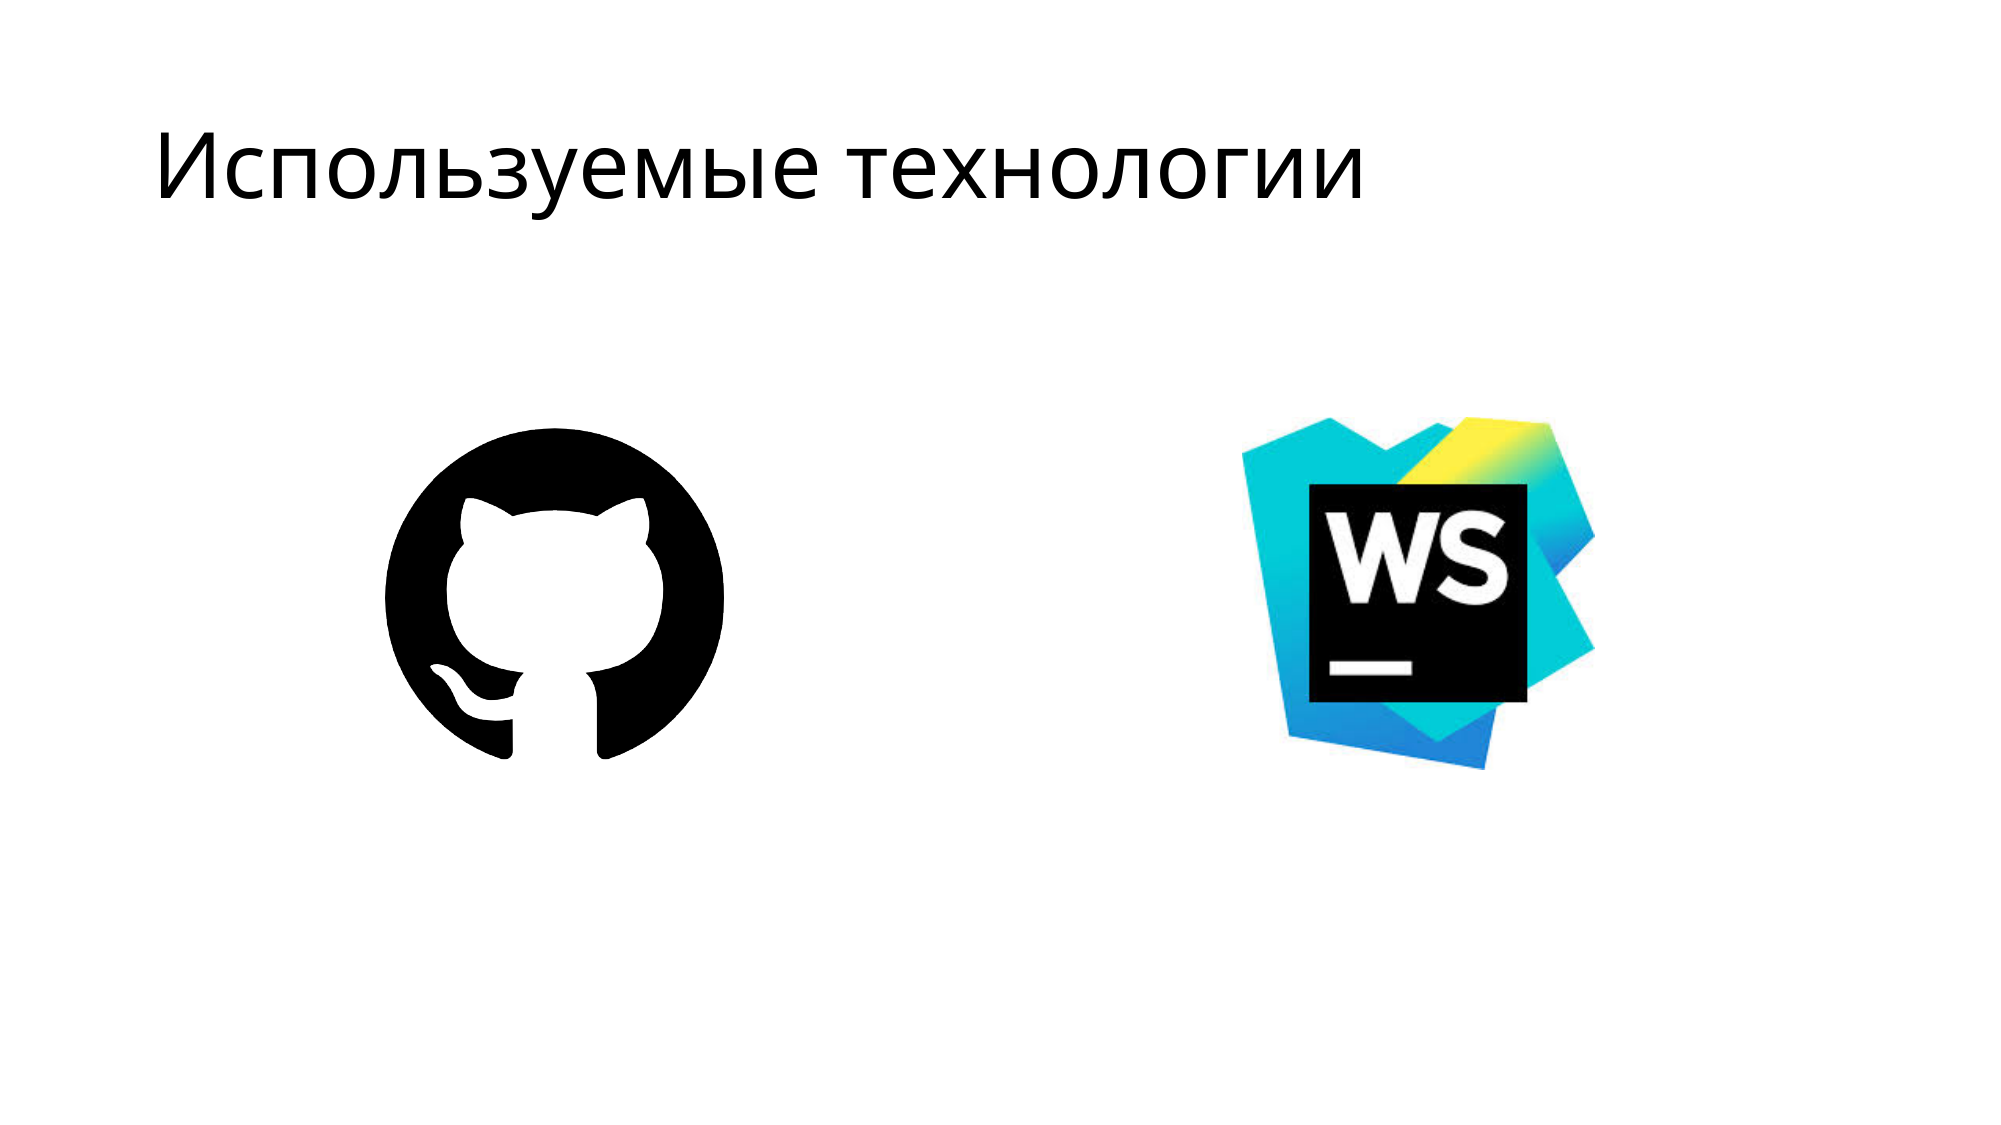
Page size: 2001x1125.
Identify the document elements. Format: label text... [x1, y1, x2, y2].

picture [1242, 417, 1595, 770]
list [385, 424, 724, 763]
title Используемые технологии [137, 59, 1863, 278]
